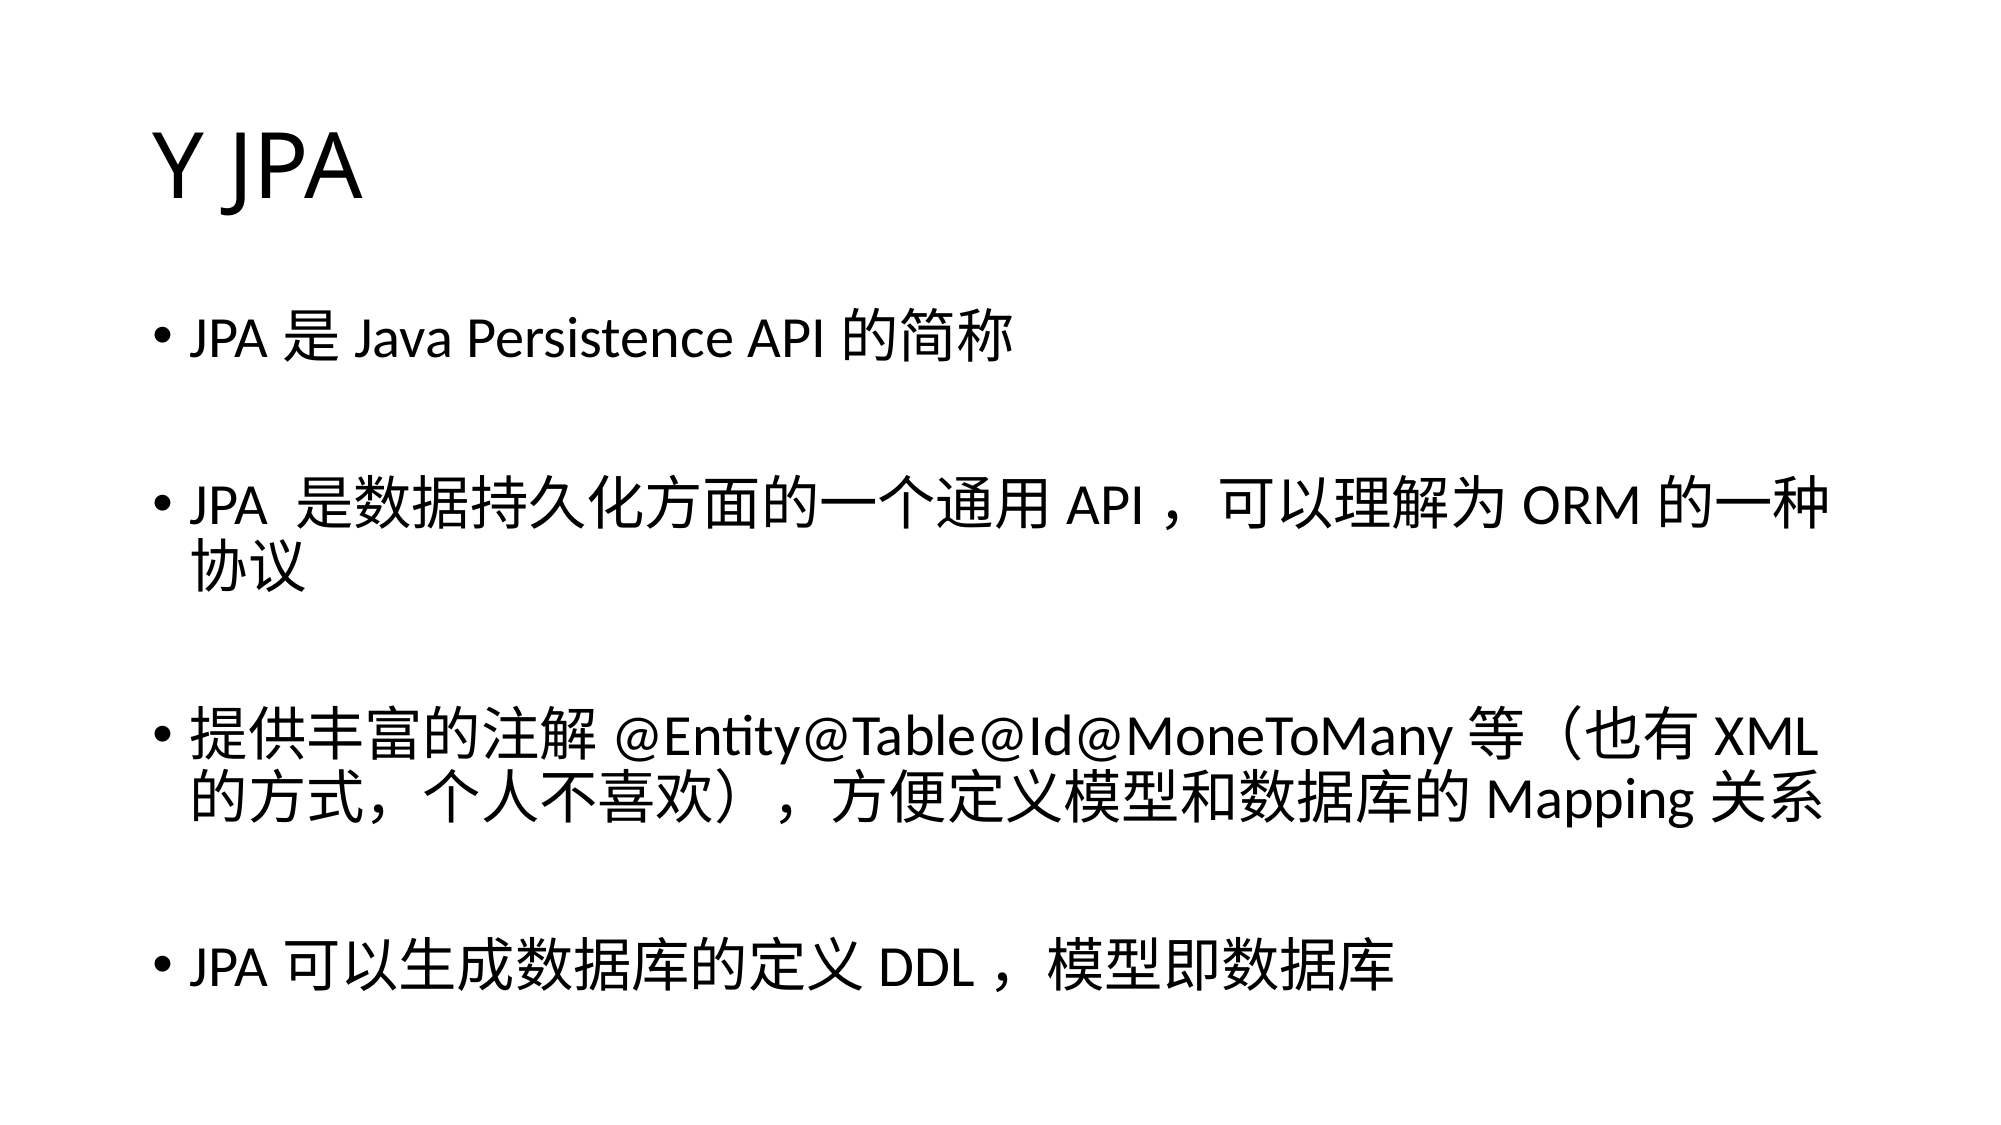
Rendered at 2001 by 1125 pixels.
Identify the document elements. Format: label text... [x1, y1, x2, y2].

list JPA是Java Persistence API的简称 JPA 是数据持久化方面的一个通用API，可以理解为ORM的一种协议 提供丰富的注解@Entity@Table@Id@MoneToMany等（也有XML的方式，个人不喜欢），方便定义模型和数据库的Mapping关系 JPA可以生成数据库的定义DDL，模型即数据库 [137, 299, 1863, 1014]
title Y JPA [137, 59, 1863, 278]
